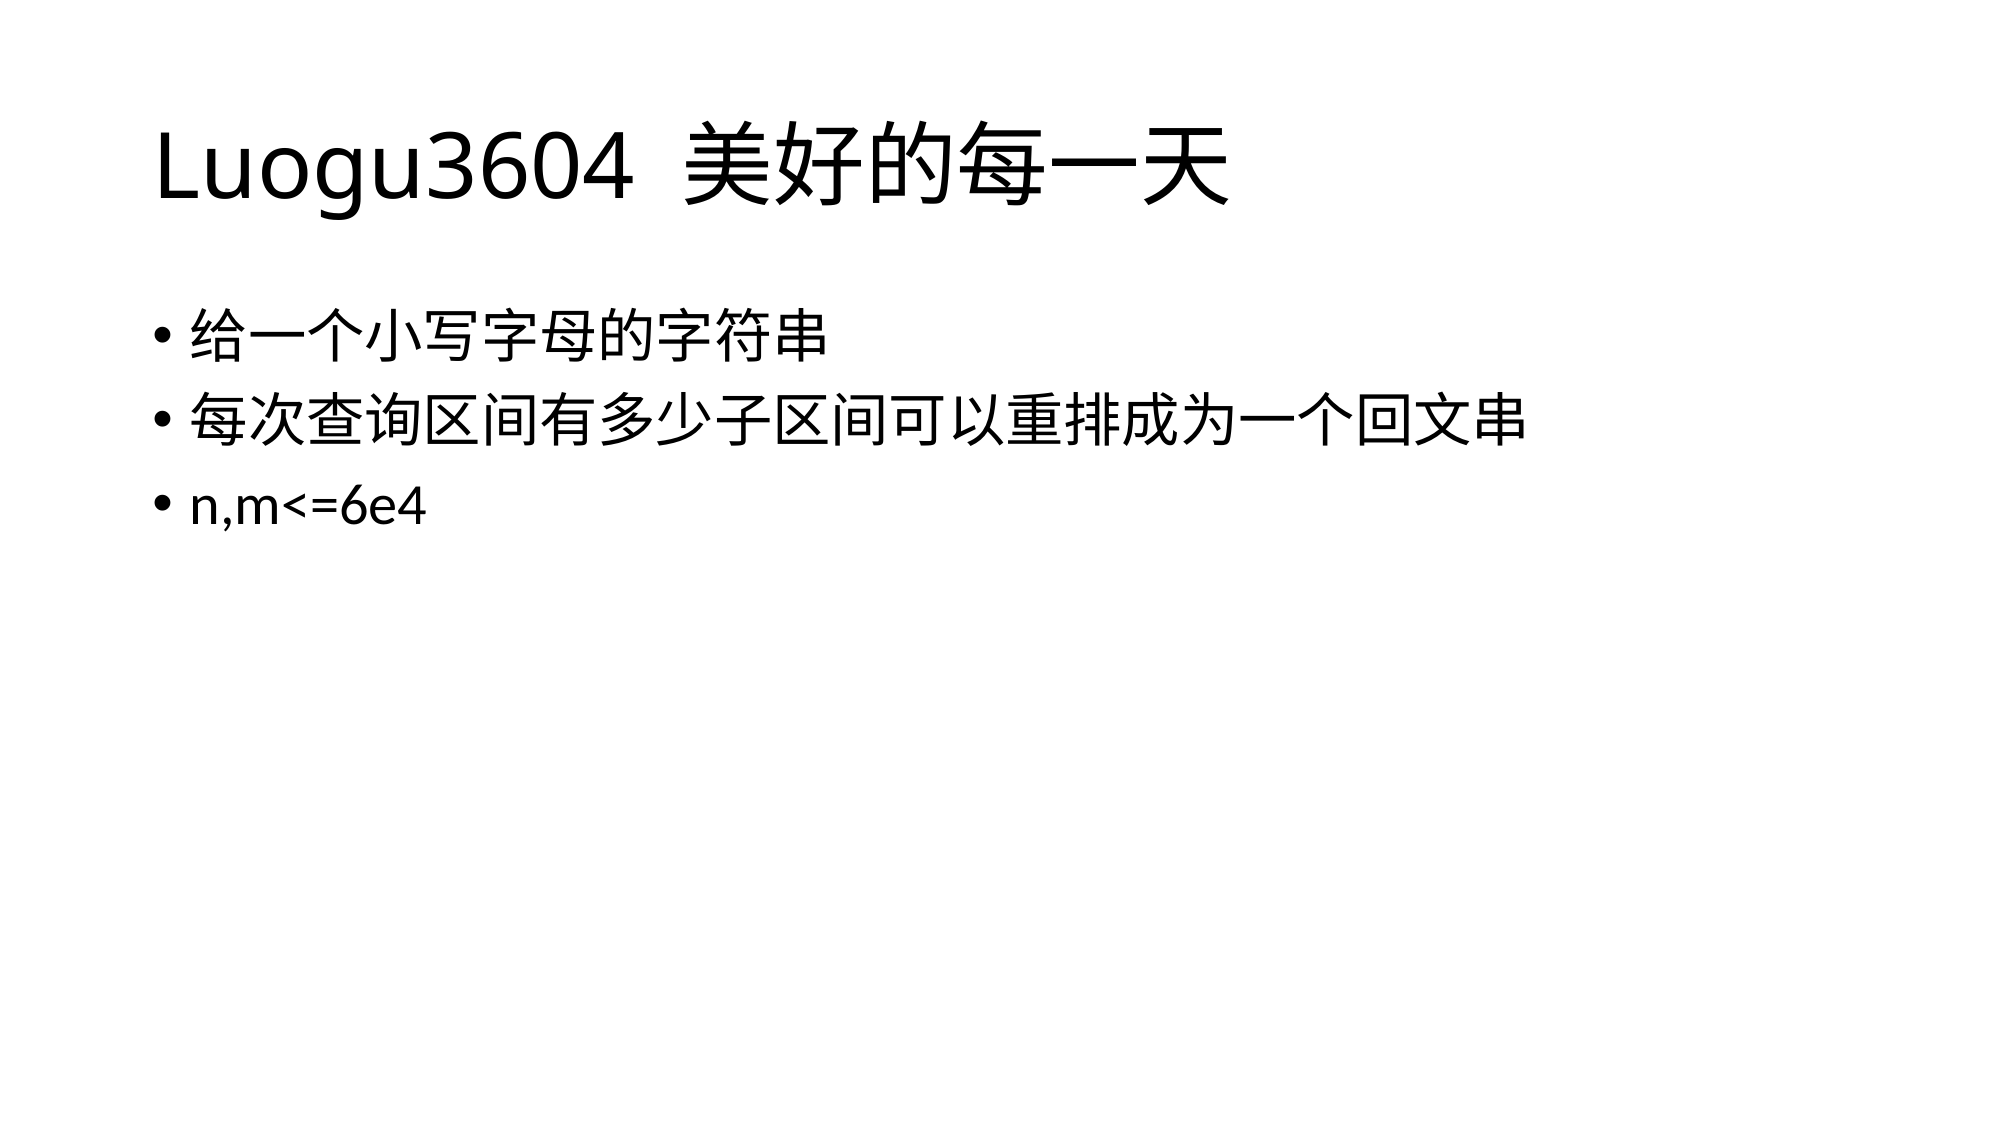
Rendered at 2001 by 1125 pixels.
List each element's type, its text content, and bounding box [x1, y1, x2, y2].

list 给一个小写字母的字符串 每次查询区间有多少子区间可以重排成为一个回文串 n,m<=6e4 [137, 299, 1863, 1014]
title Luogu3604 美好的每一天 [137, 59, 1863, 278]
